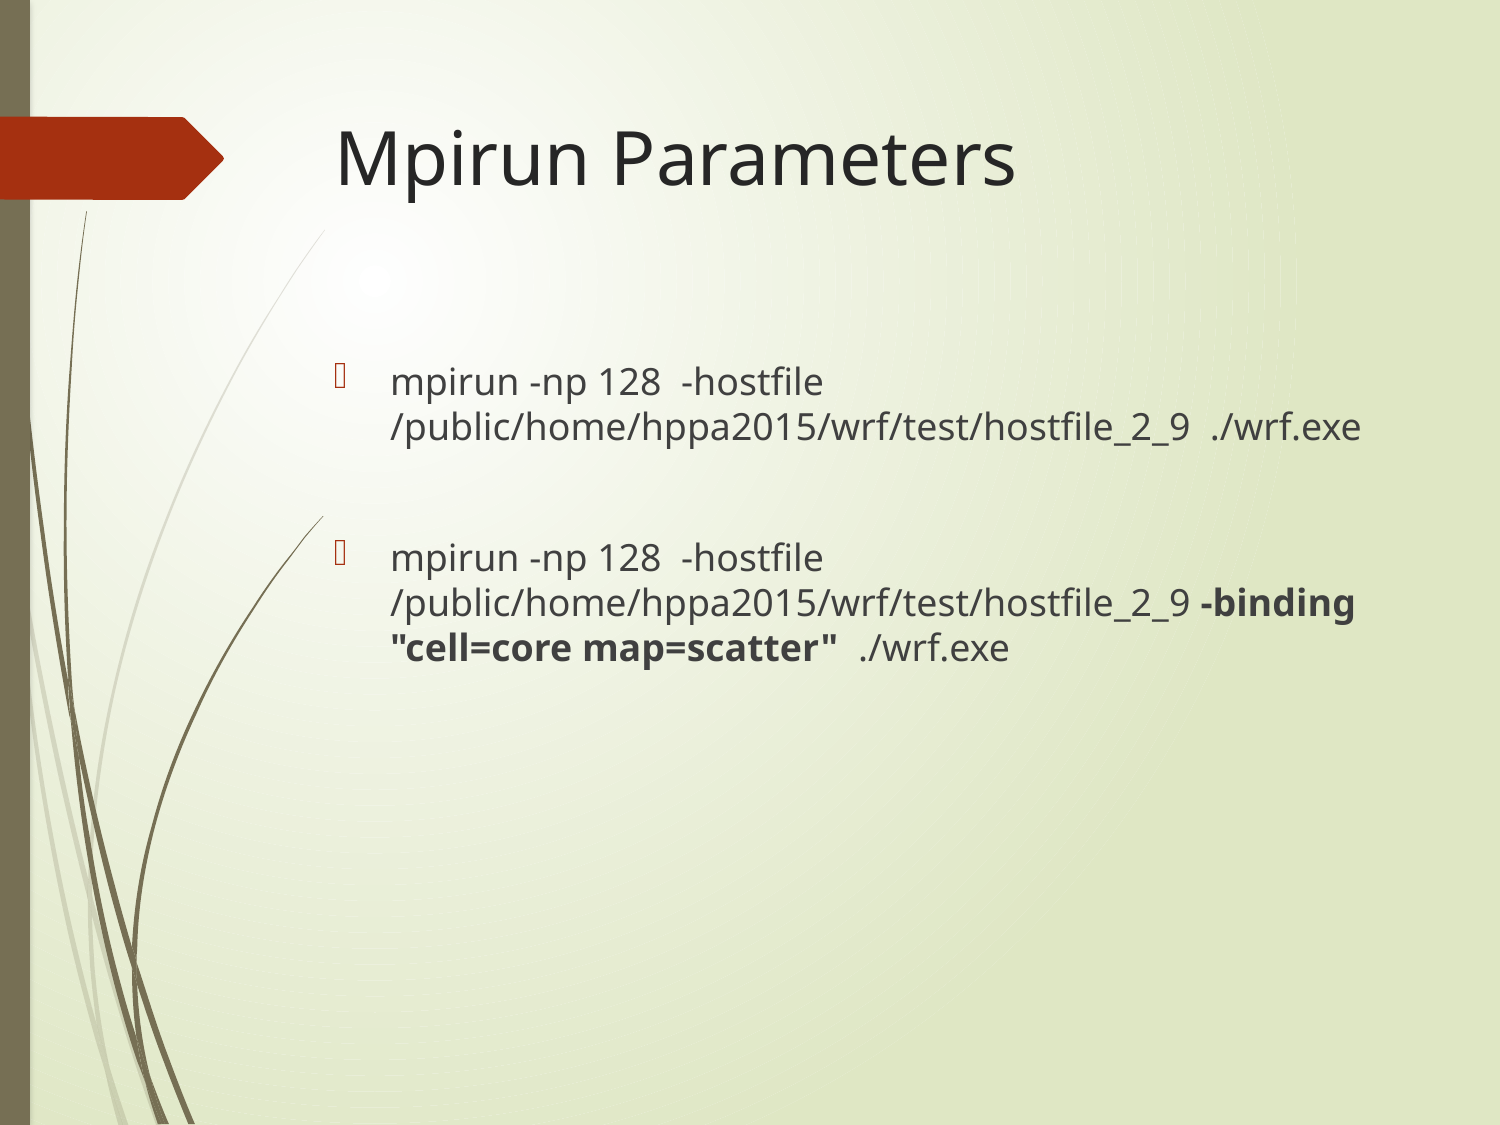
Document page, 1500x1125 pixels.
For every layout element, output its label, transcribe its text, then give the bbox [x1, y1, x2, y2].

list mpirun -np 128 -hostfile /public/home/hppa2015/wrf/test/hostfile_2_9 ./wrf.exe mpirun -np 128 -hostfile /public/home/hppa2015/wrf/test/hostfile_2_9 -binding "cell=core map=scatter" ./wrf.exe [318, 350, 1400, 970]
title Mpirun Parameters [319, 102, 1400, 313]
